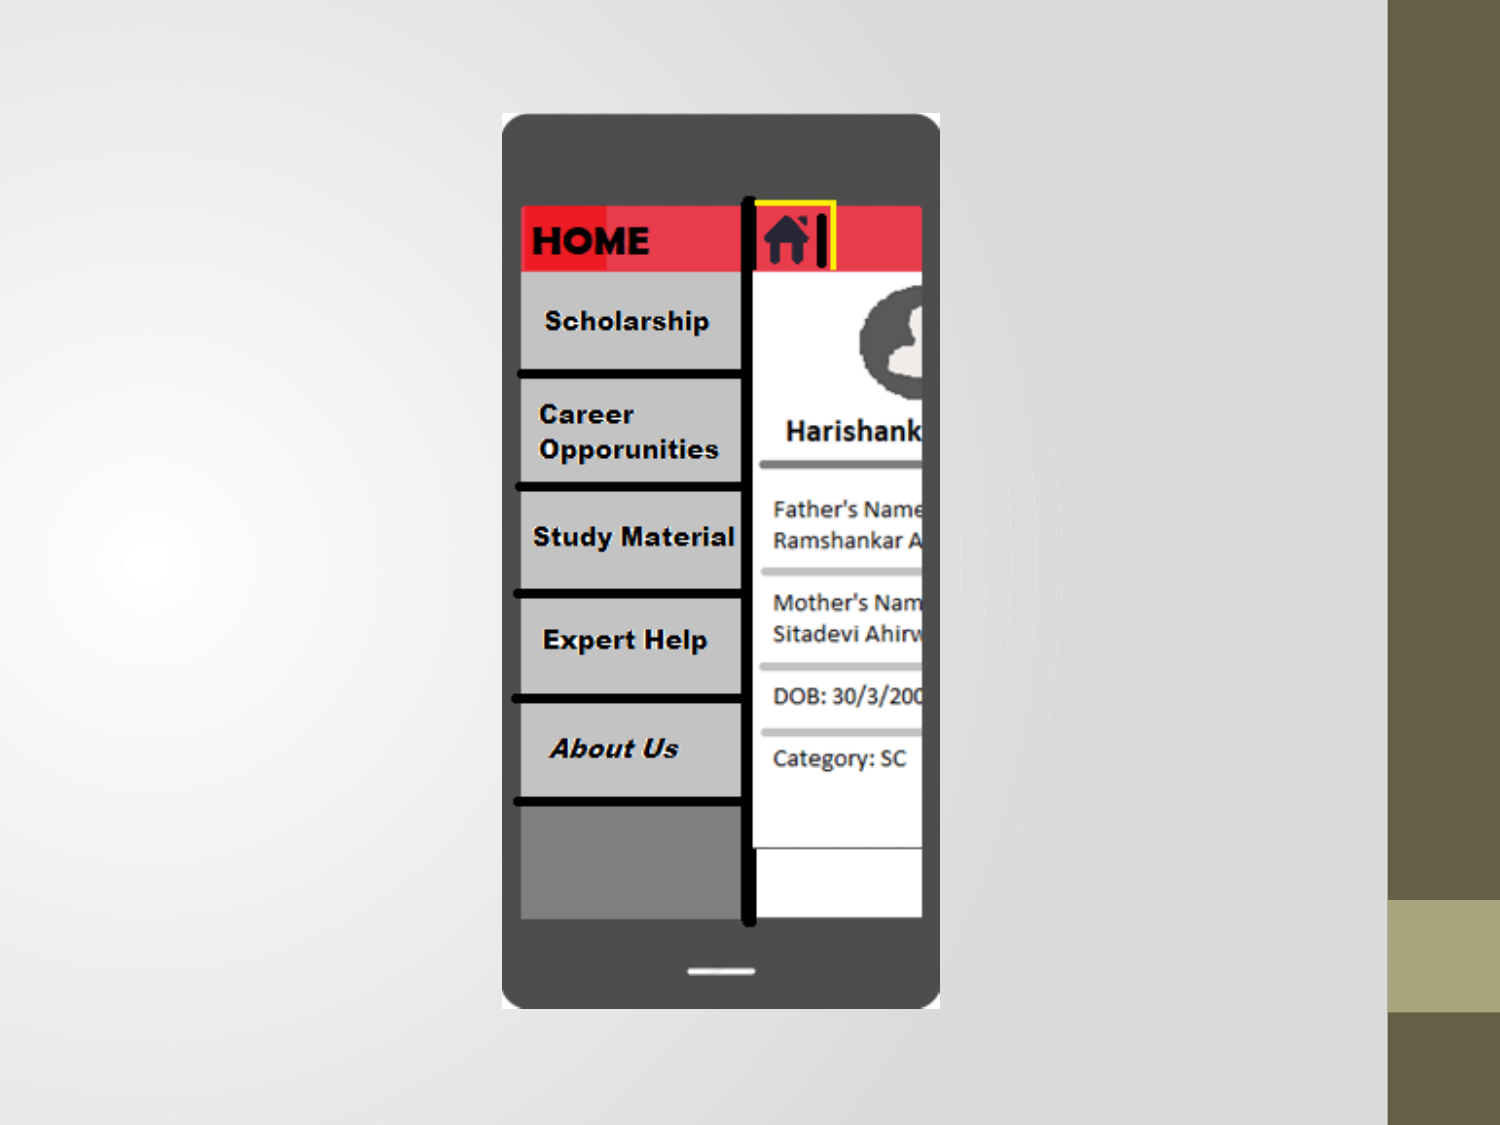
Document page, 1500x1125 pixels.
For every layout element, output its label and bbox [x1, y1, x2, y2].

picture [501, 113, 940, 1010]
